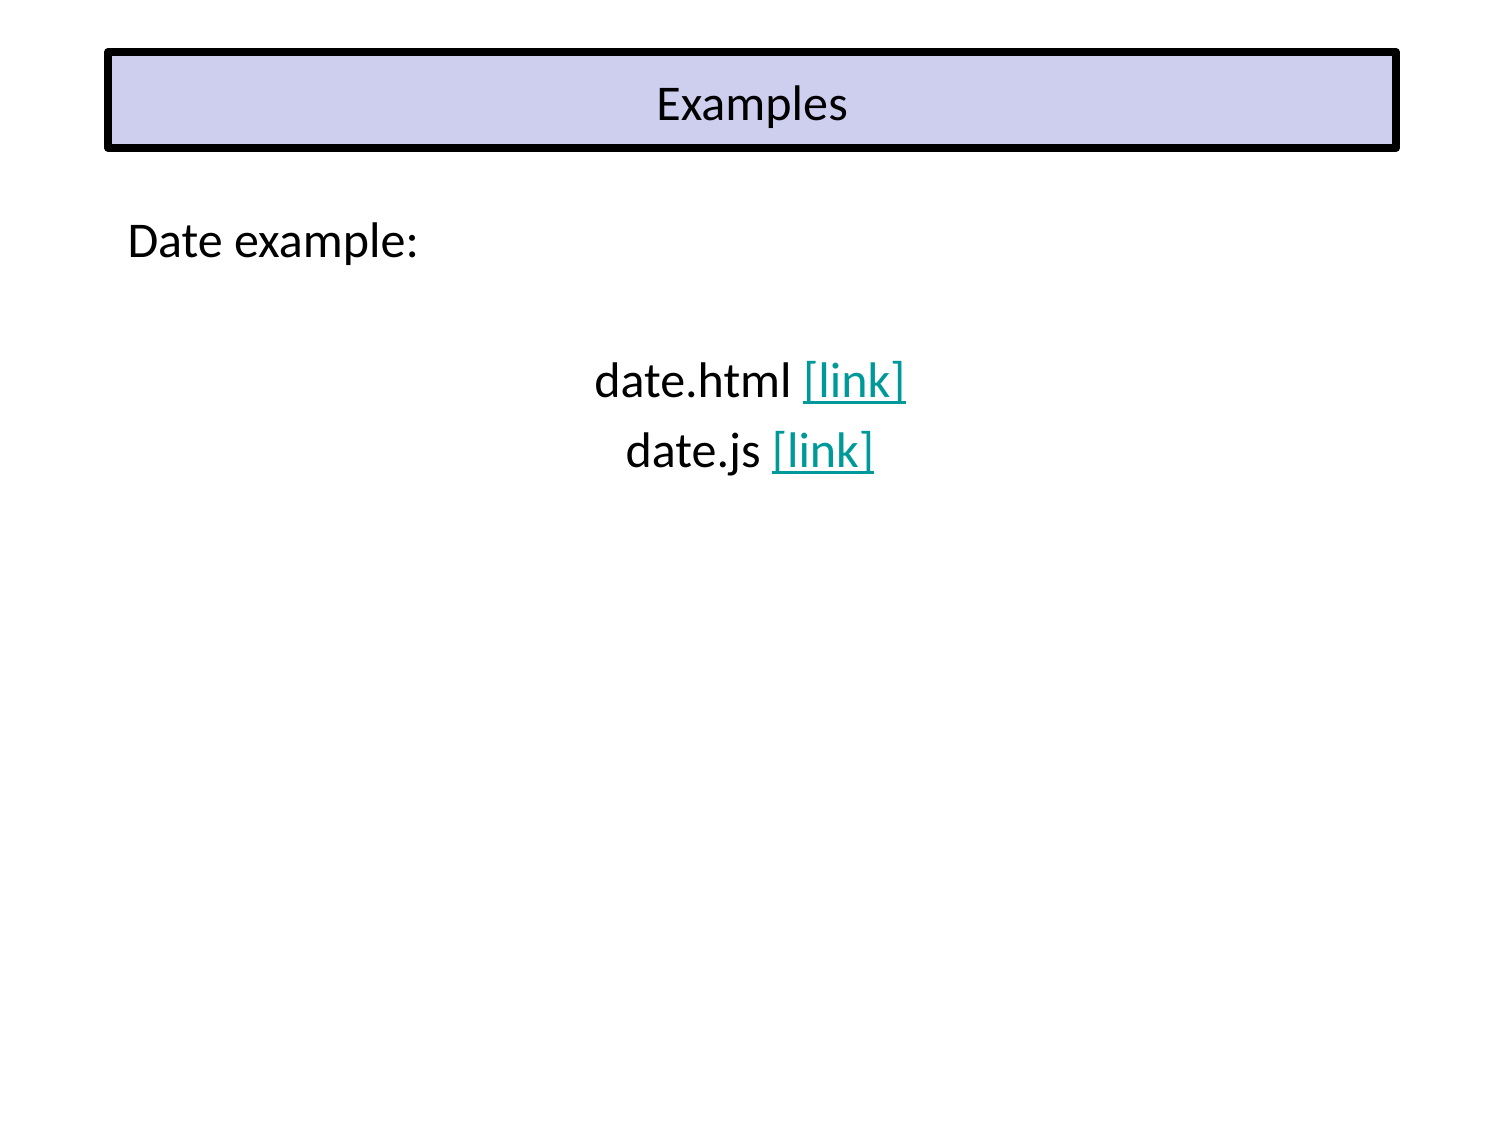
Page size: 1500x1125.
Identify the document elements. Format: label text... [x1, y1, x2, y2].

list Date example: date.html [link] date.js [link] [112, 200, 1388, 875]
title Examples [104, 48, 1400, 152]
